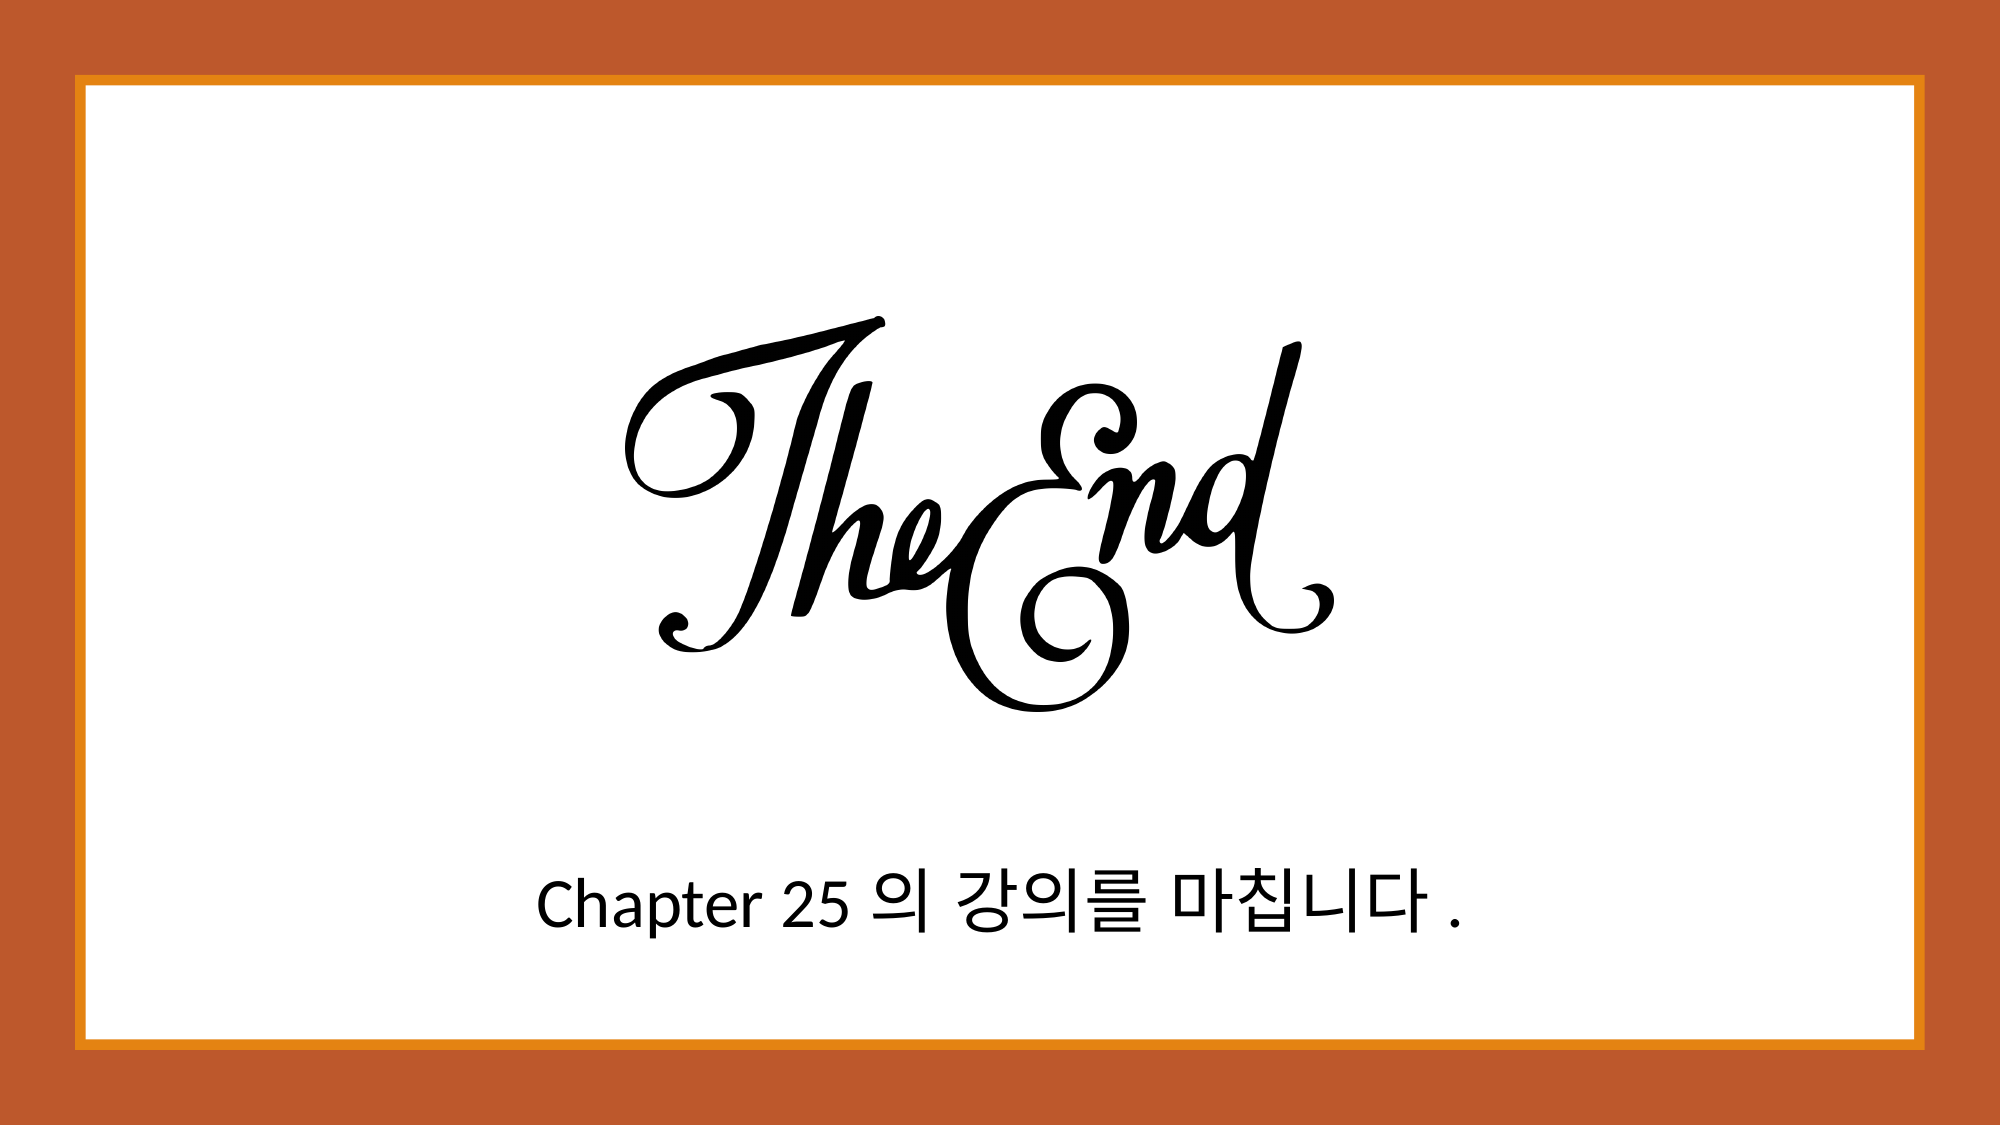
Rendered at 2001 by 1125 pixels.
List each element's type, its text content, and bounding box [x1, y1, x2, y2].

text_box [84, 84, 1916, 1041]
text_box [74, 74, 1926, 1051]
picture [624, 315, 1335, 713]
text_box Chapter 25의 강의를 마칩니다. [446, 849, 1554, 950]
text_box [0, 0, 2000, 1125]
